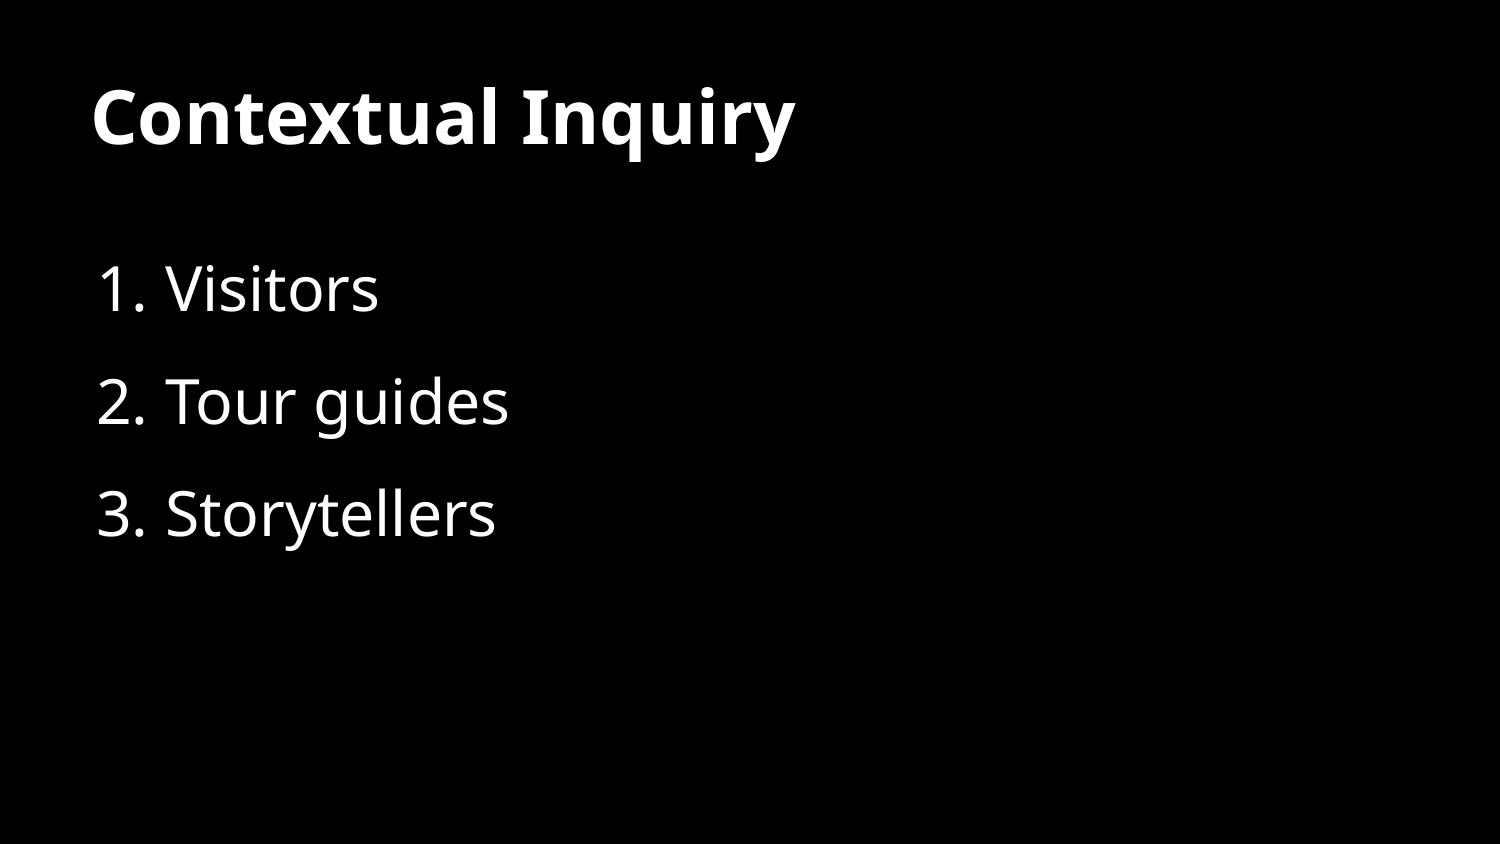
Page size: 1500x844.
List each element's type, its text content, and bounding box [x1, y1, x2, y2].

title Contextual Inquiry [75, 33, 1425, 175]
list Visitors Tour guides Storytellers [75, 196, 1425, 808]
